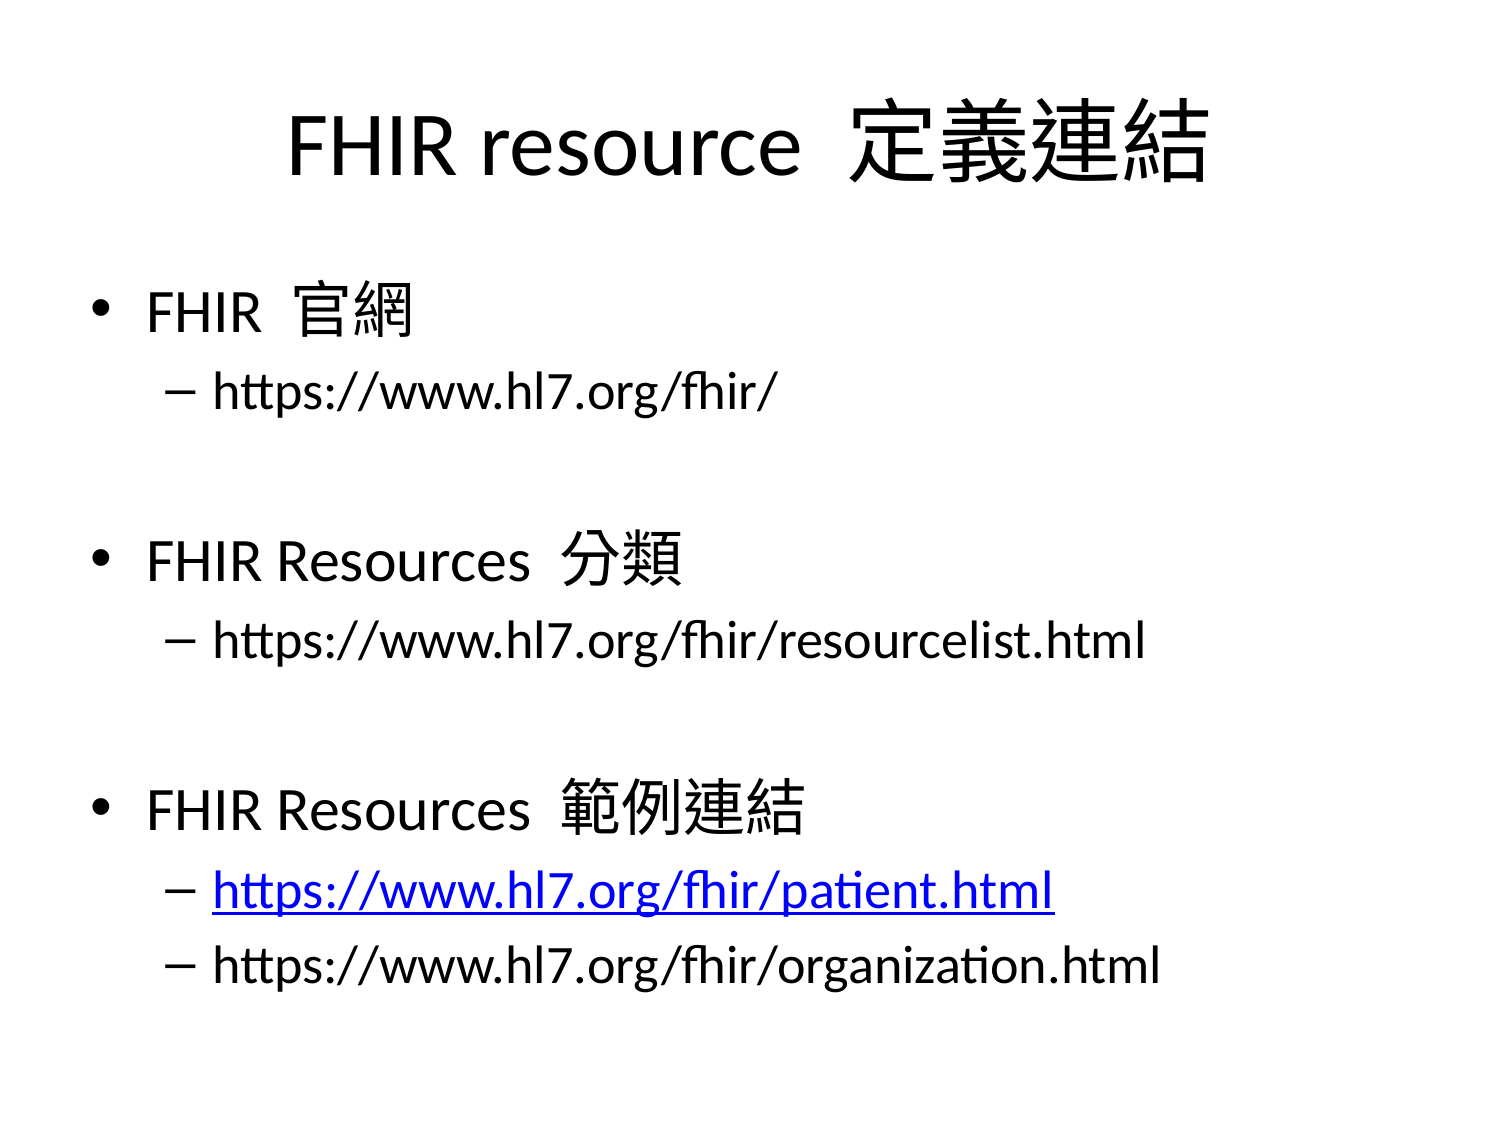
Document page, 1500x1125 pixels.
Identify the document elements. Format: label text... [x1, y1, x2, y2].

list FHIR 官網 https://www.hl7.org/fhir/ FHIR Resources 分類 https://www.hl7.org/fhir/resourcelist.html FHIR Resources 範例連結 https://www.hl7.org/fhir/patient.html https://www.hl7.org/fhir/organization.html [75, 262, 1425, 1005]
title FHIR resource 定義連結 [75, 45, 1425, 233]
